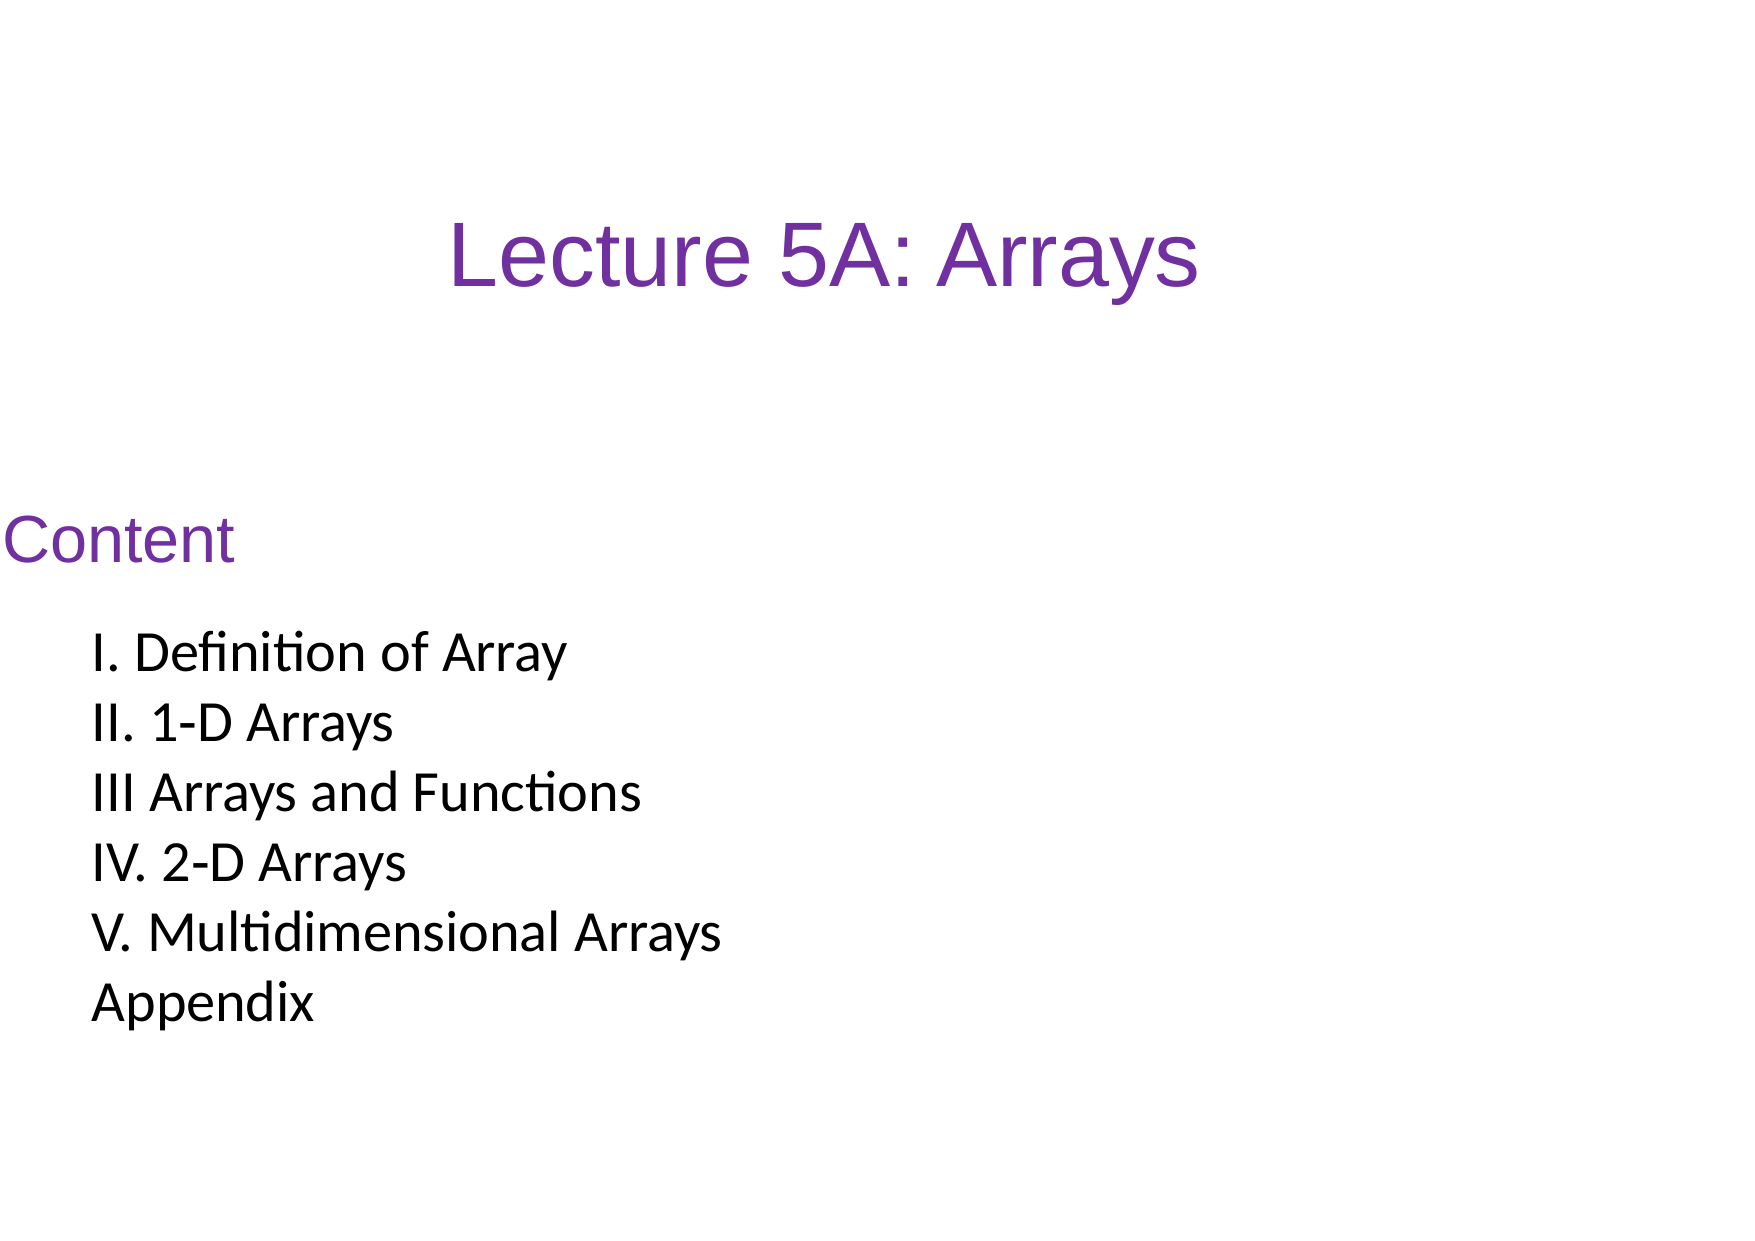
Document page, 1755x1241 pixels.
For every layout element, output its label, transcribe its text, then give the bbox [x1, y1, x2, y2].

title Lecture 5A: Arrays [445, 195, 1309, 403]
text_box I. Definition of Array II. 1‐D Arrays III Arrays and Functions IV. 2‐D Arrays V. Multidimensional Arrays Appendix [77, 606, 1115, 1041]
text_box Content [0, 495, 715, 576]
